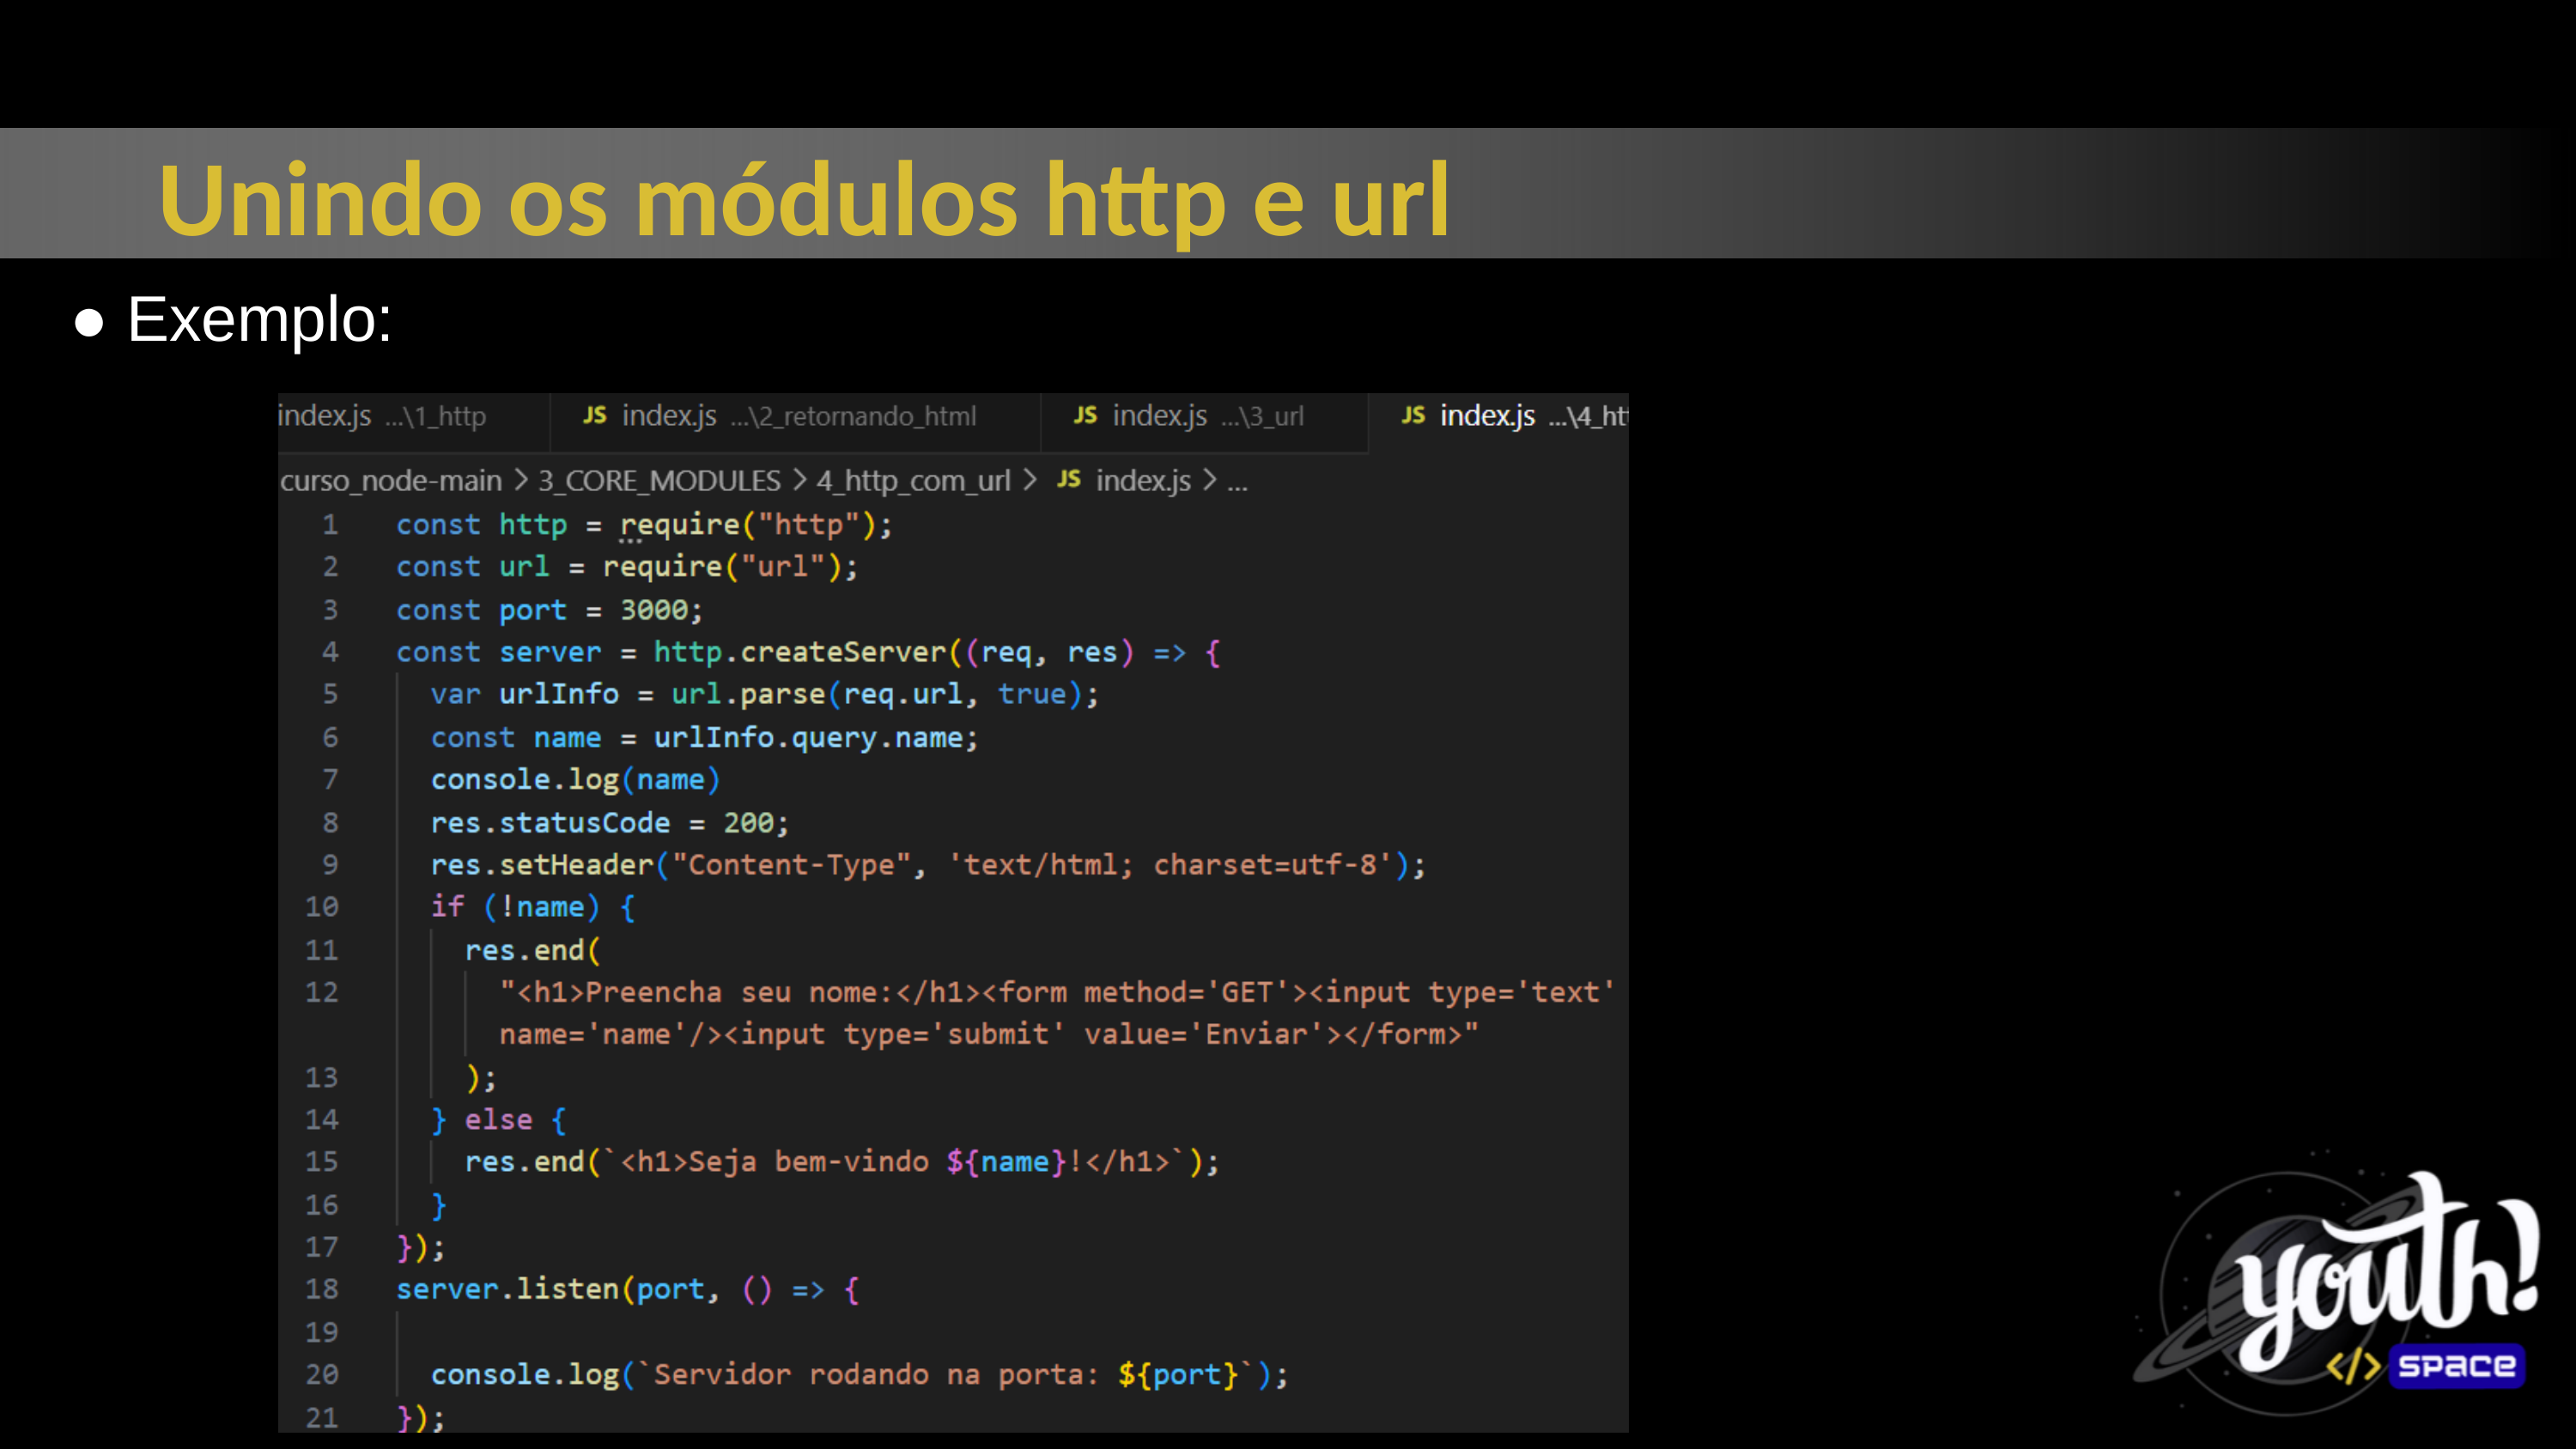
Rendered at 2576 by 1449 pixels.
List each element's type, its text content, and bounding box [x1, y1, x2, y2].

text_box ● Exemplo: [57, 217, 2232, 367]
text_box [2044, 128, 2576, 258]
picture [0, 258, 2576, 1449]
text_box Unindo os módulos http e url [157, 115, 2044, 217]
picture [0, 0, 2576, 128]
text_box [0, 128, 157, 258]
